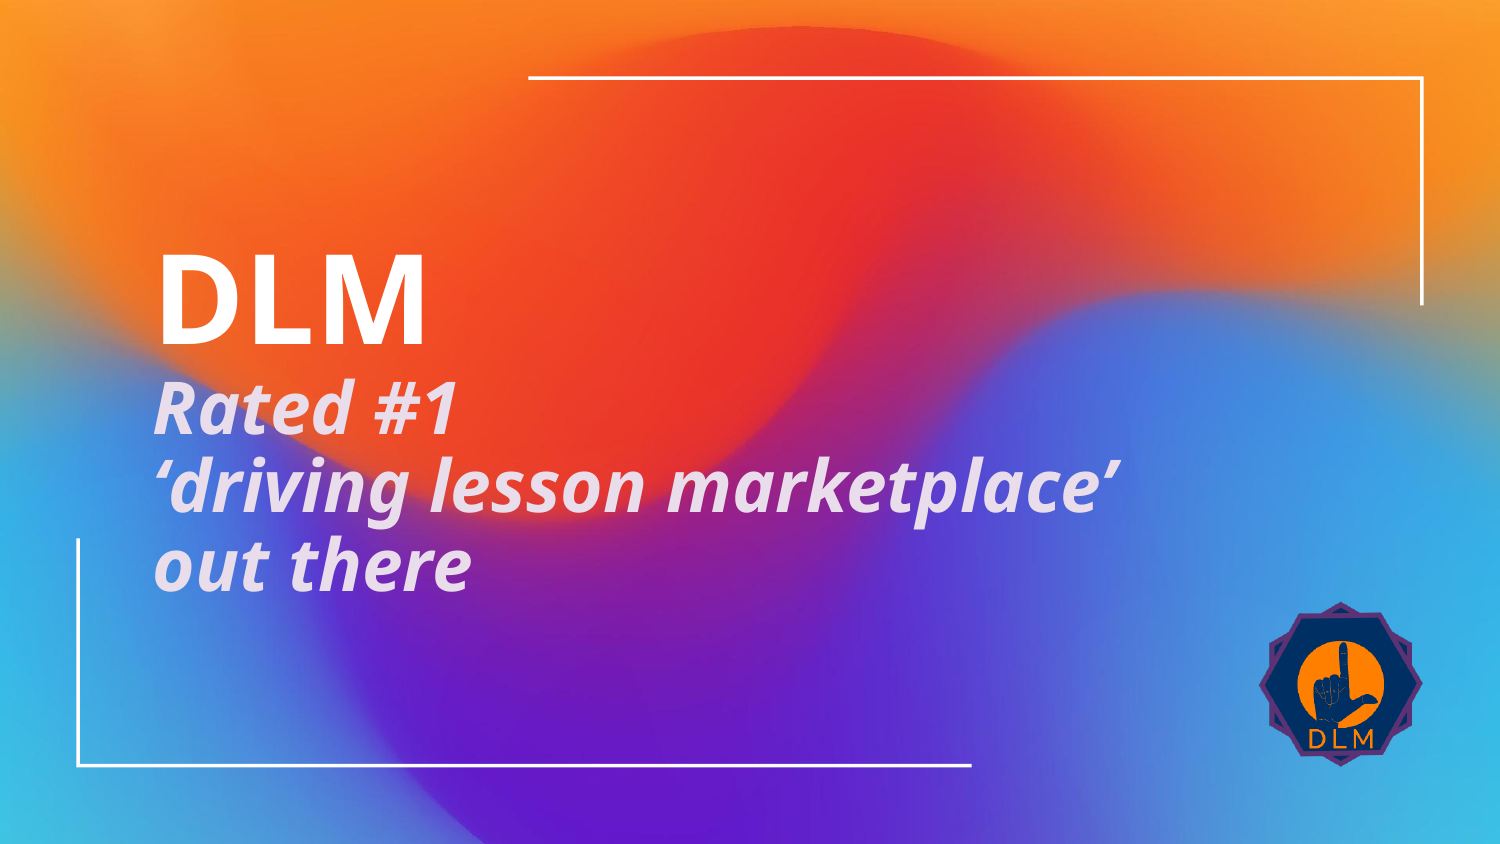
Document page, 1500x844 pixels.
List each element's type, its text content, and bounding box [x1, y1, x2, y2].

title DLM Rated #1 ‘driving lesson marketplace’ out there [152, 154, 1348, 690]
picture [0, 0, 1500, 844]
